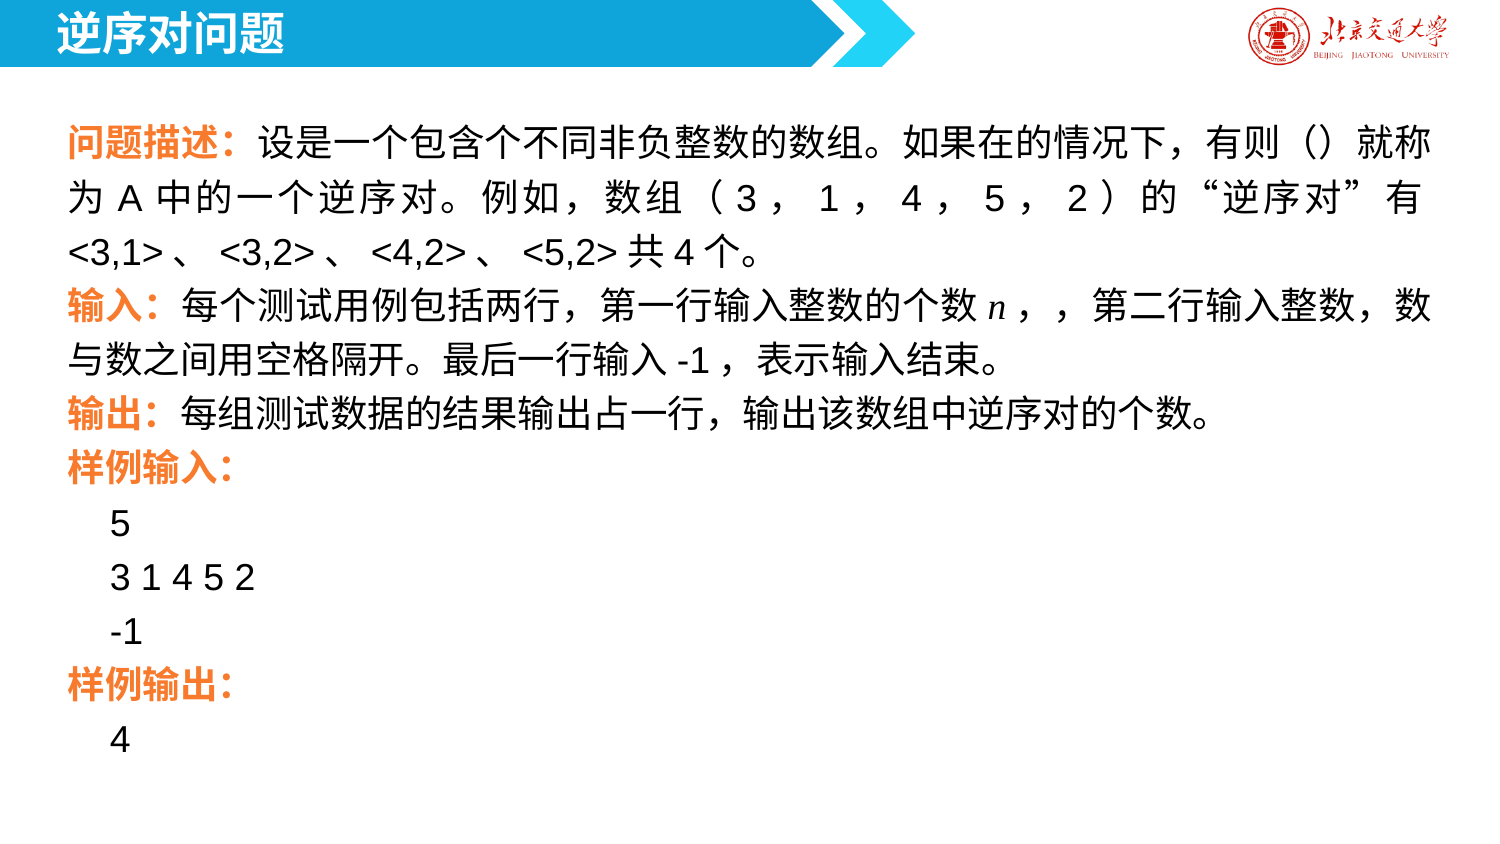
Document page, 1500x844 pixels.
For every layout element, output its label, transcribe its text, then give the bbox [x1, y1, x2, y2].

text_box 逆序对问题 [41, 8, 301, 68]
picture [1246, 5, 1454, 66]
